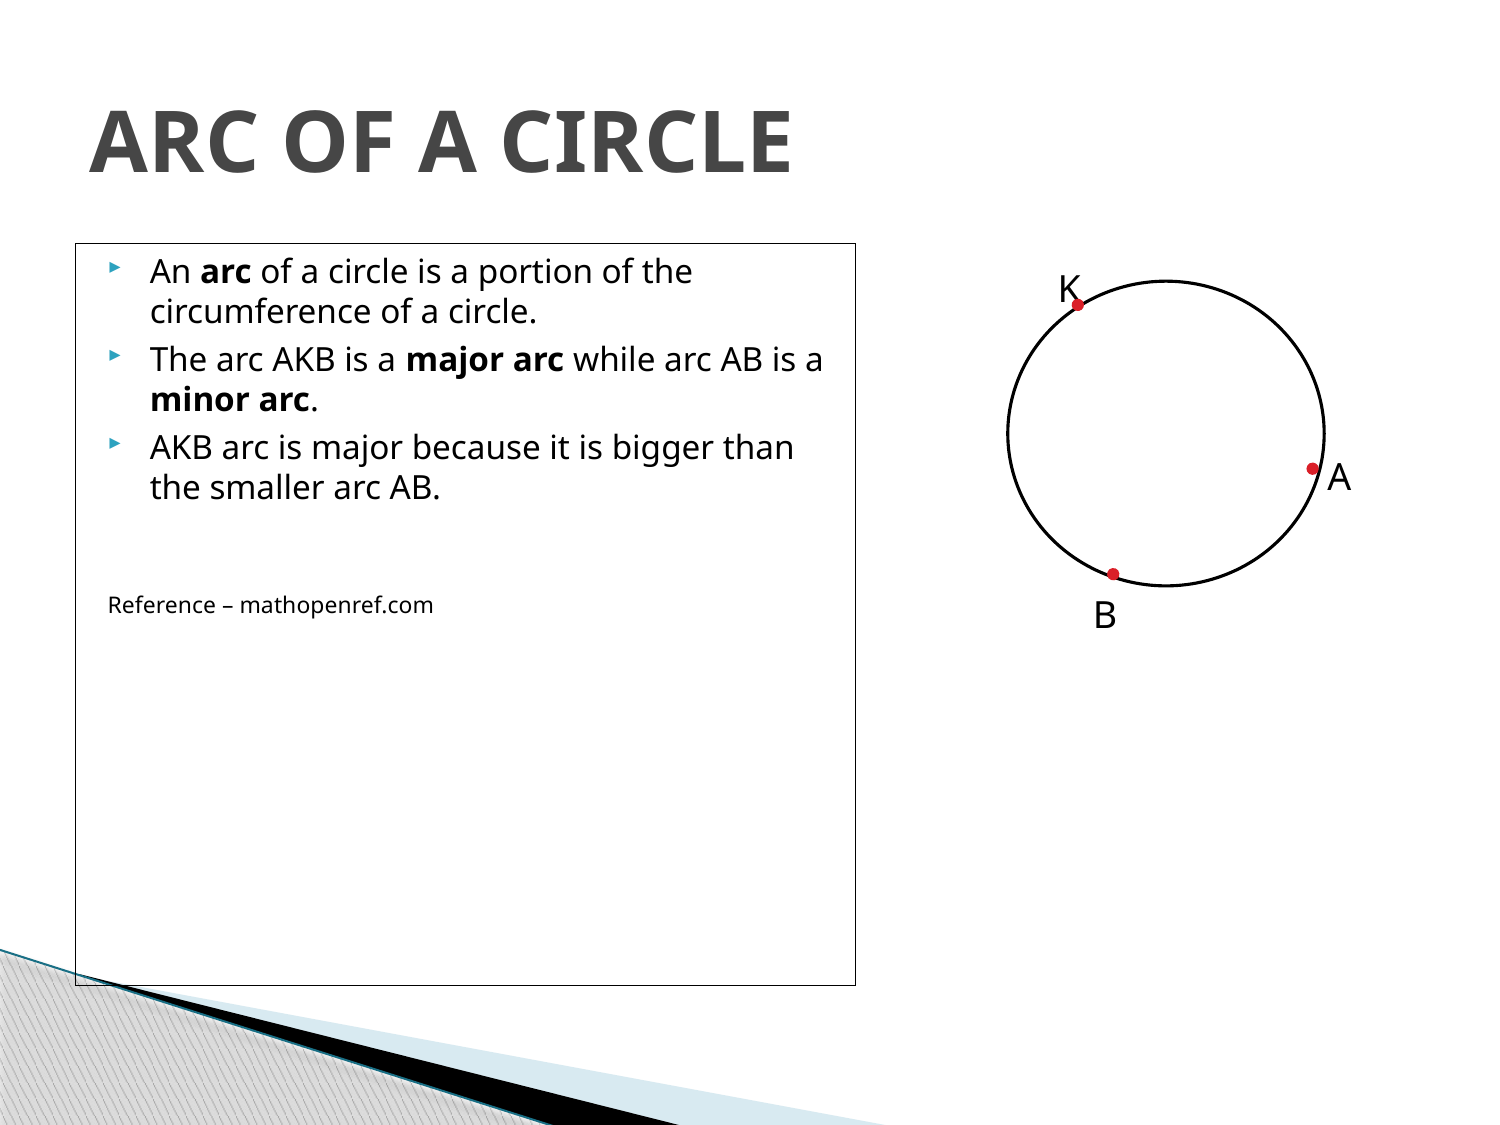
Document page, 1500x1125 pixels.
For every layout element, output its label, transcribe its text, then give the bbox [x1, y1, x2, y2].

text_box K [1042, 257, 1102, 318]
list An arc of a circle is a portion of the circumference of a circle. The arc AKB is a major arc while arc AB is a minor arc. AKB arc is major because it is bigger than the smaller arc AB. Reference – mathopenref.com [75, 243, 856, 986]
text_box [1003, 276, 1329, 591]
text_box A [1312, 445, 1369, 505]
title ARC OF A CIRCLE [75, 45, 1425, 233]
text_box B [1078, 583, 1137, 644]
